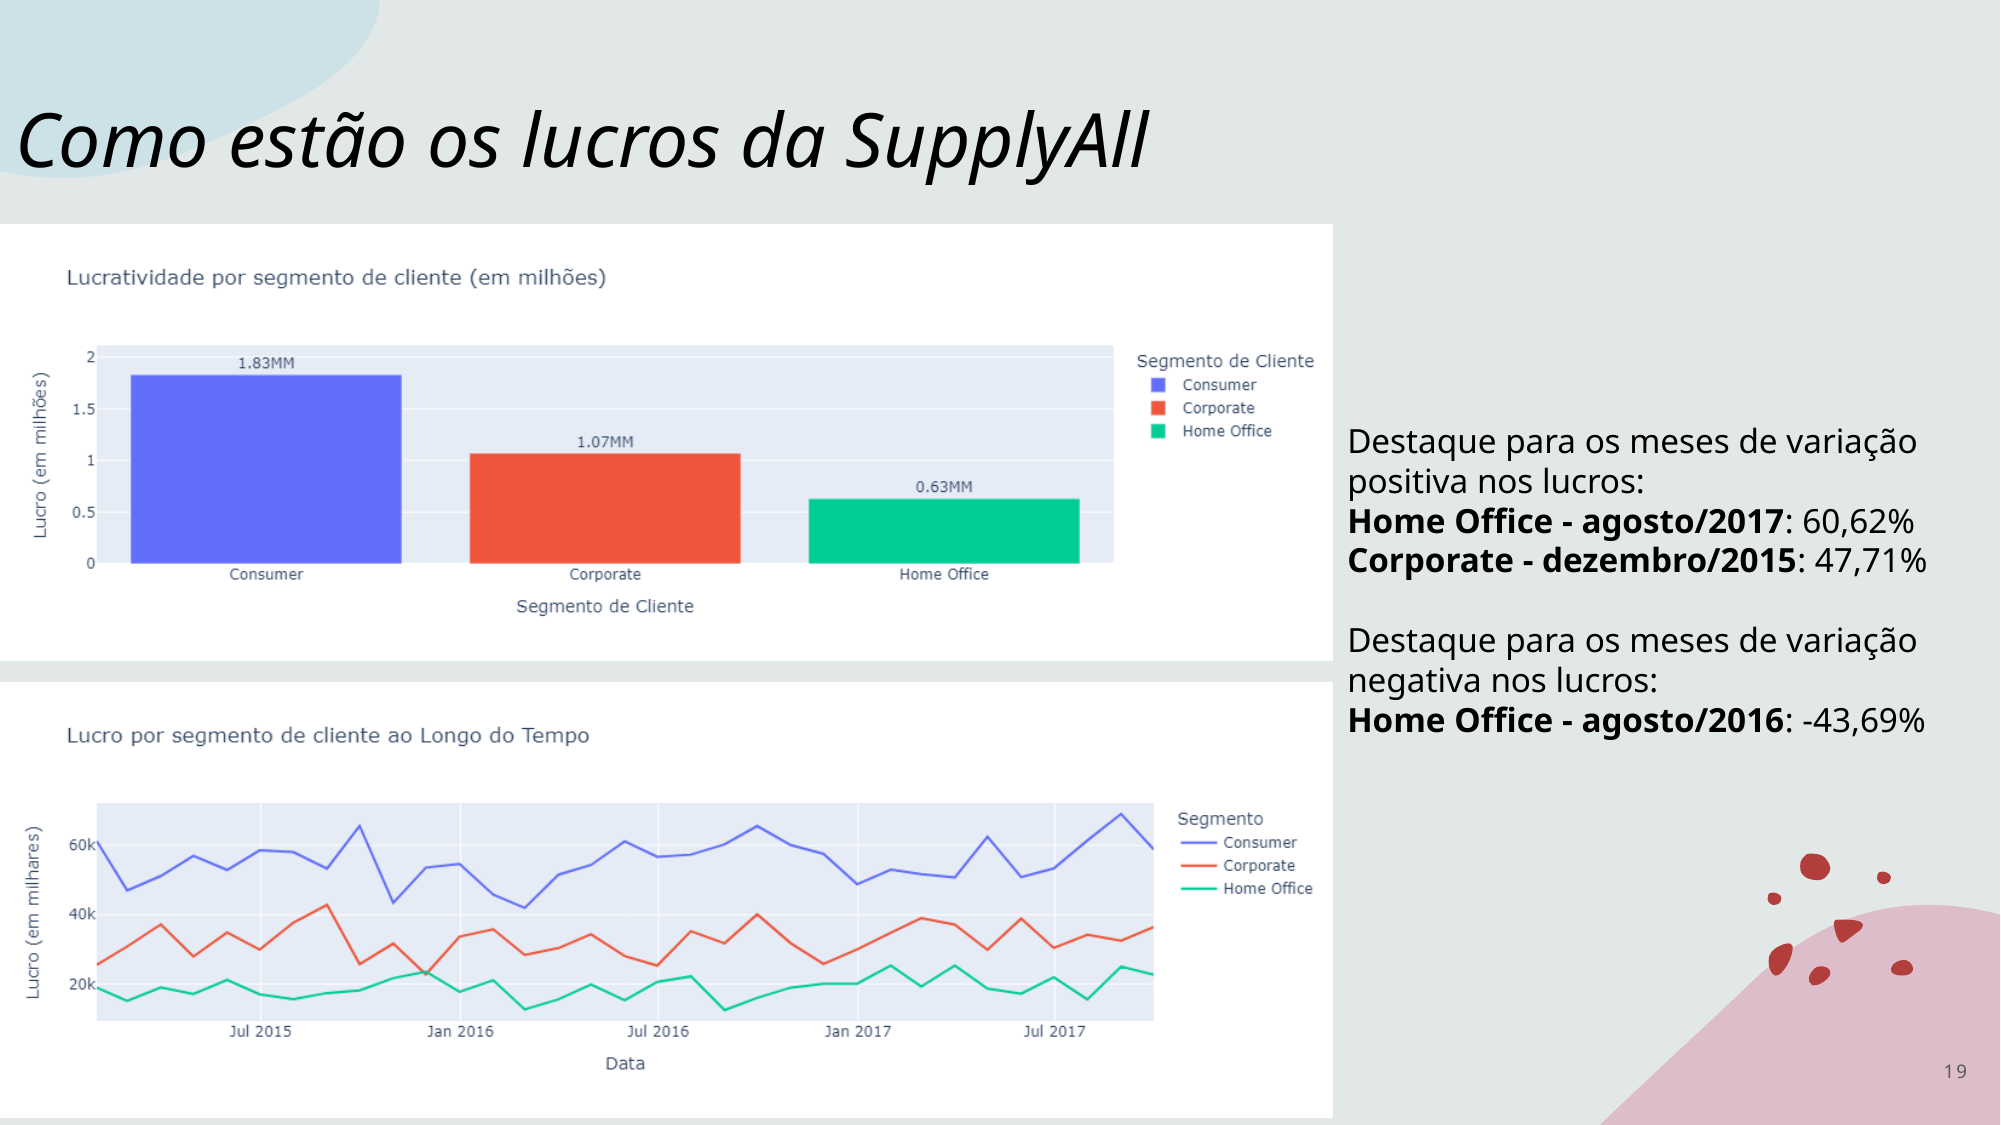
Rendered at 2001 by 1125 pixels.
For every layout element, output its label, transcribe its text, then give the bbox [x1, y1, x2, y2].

title Como estão os lucros da SupplyAll [0, 67, 1654, 191]
slide_number 19 [1911, 1042, 1999, 1103]
picture [0, 682, 1333, 1118]
text_box Destaque para os meses de variação positiva nos lucros: Home Office - agosto/2017: 60,62% Corporate - dezembro/2015: 47,71% Destaque para os meses de variação negativa nos lucros: Home Office - agosto/2016: -43,69% [1332, 412, 2000, 747]
picture [0, 224, 1333, 661]
